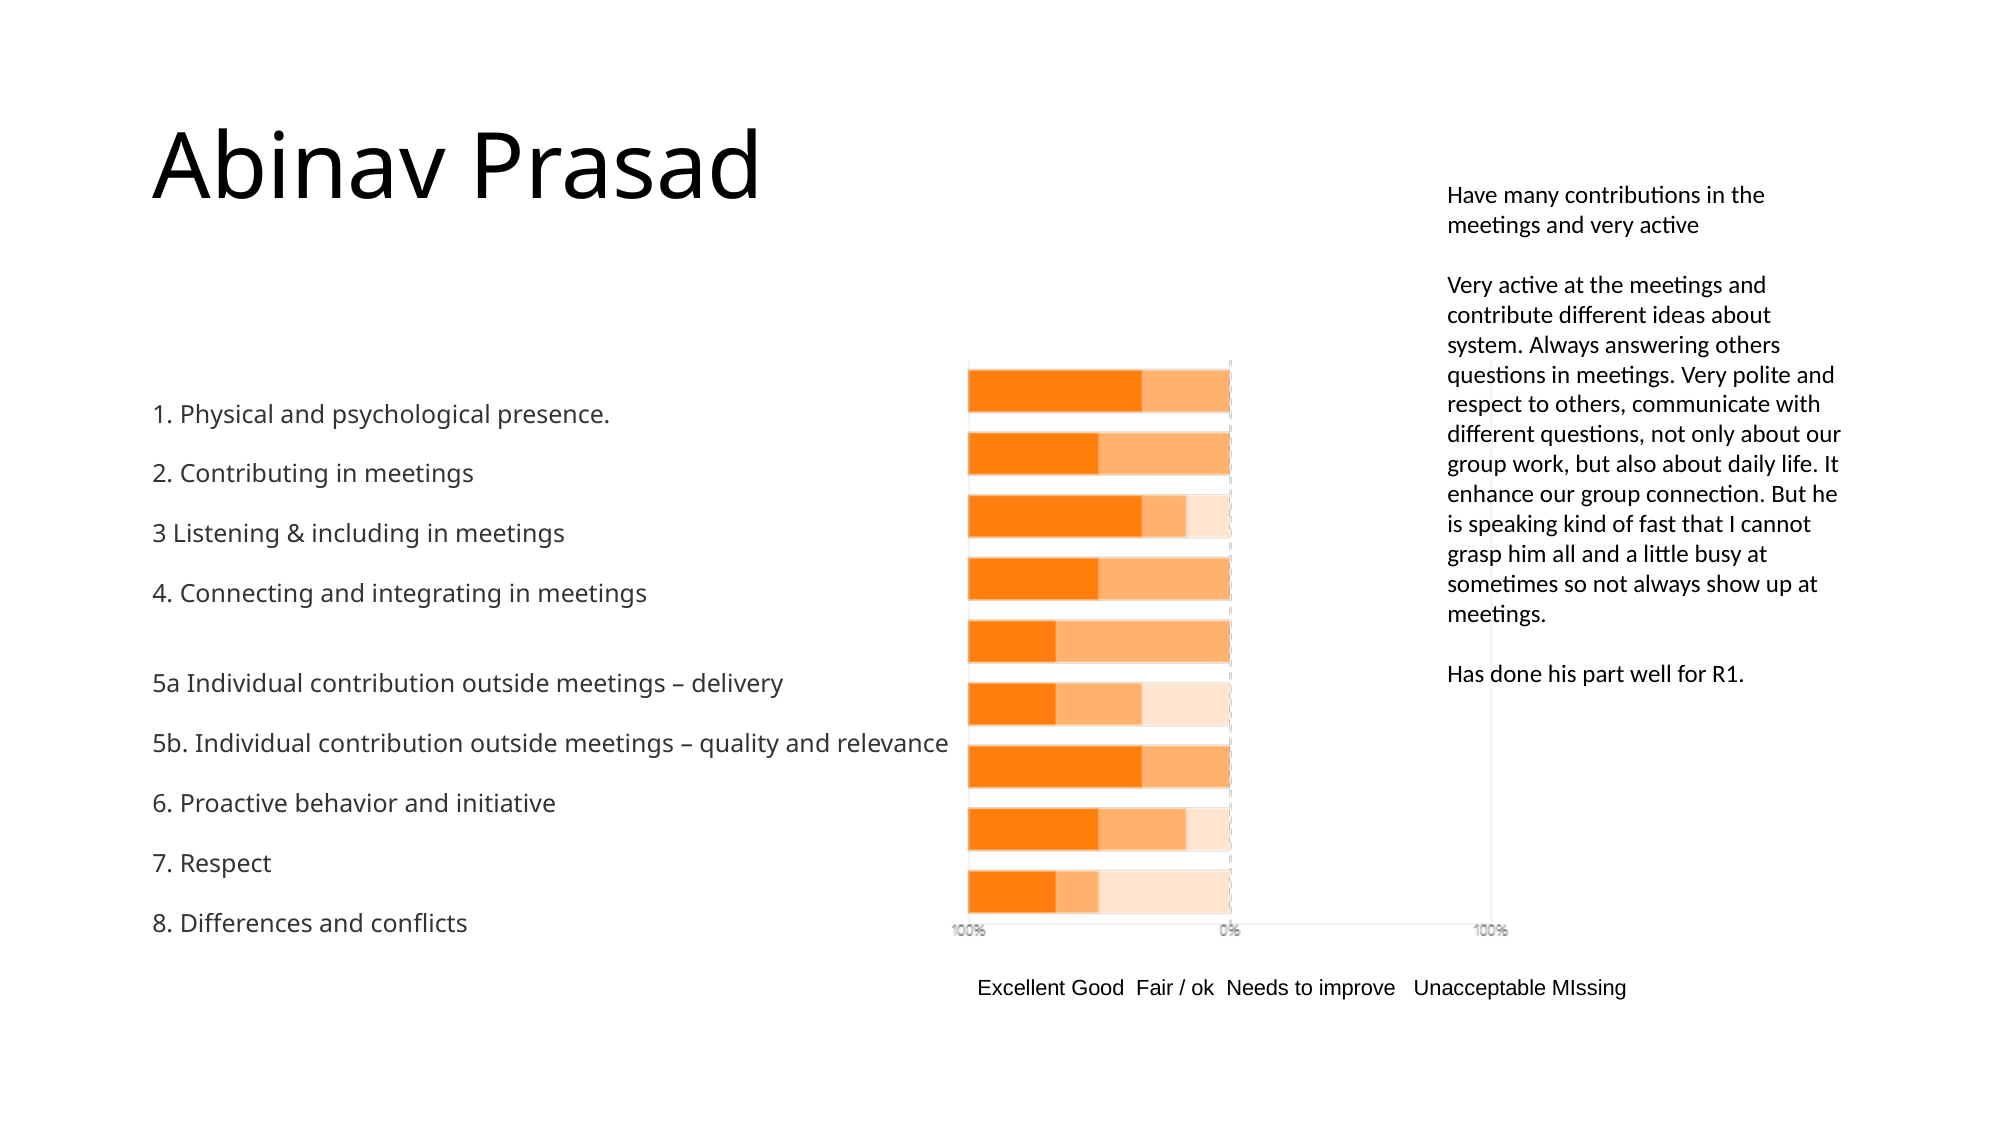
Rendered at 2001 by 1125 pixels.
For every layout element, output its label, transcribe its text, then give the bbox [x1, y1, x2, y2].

text_box 1. Physical and psychological presence. 2. Contributing in meetings 3 Listening & including in meetings 4. Connecting and integrating in meetings 5a Individual contribution outside meetings – delivery 5b. Individual contribution outside meetings – quality and relevance 6. Proactive behavior and initiative 7. Respect 8. Differences and conflicts [137, 360, 948, 945]
picture [948, 360, 1512, 947]
text_box Excellent Good Fair / ok Needs to improve Unacceptable MIssing [977, 976, 1691, 1001]
text_box Have many contributions in the meetings and very active Very active at the meetings and contribute different ideas about system. Always answering others questions in meetings. Very polite and respect to others, communicate with different questions, not only about our group work, but also about daily life. It enhance our group connection. But he is speaking kind of fast that I cannot grasp him all and a little busy at sometimes so not always show up at meetings. Has done his part well for R1. [1432, 171, 1863, 755]
title Abinav Prasad [137, 59, 1863, 278]
